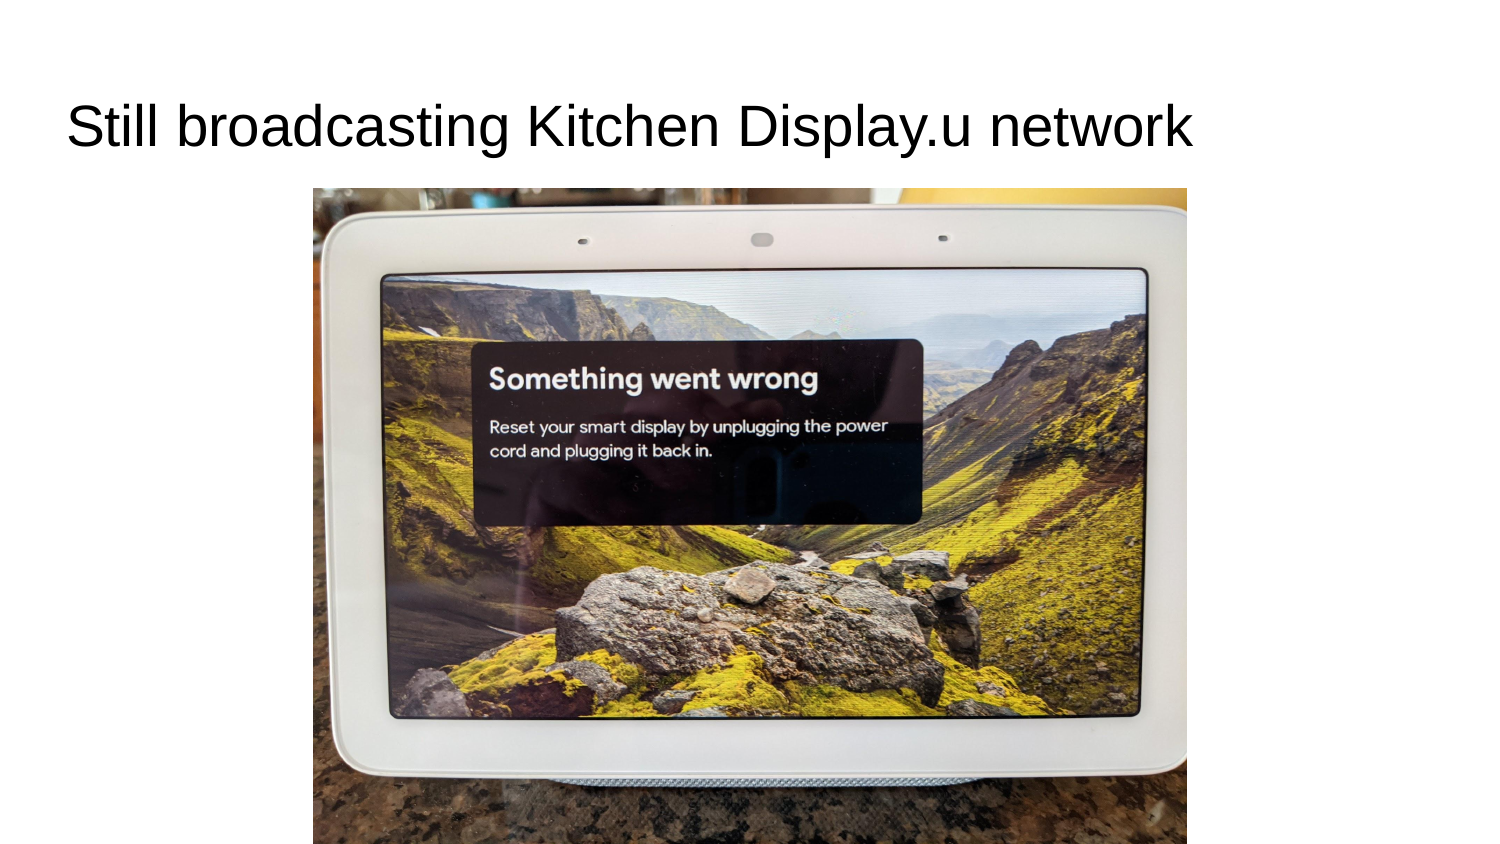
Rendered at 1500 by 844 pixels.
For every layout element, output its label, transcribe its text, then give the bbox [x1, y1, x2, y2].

picture [313, 188, 1187, 844]
title Still broadcasting Kitchen Display.u network [51, 72, 1449, 167]
